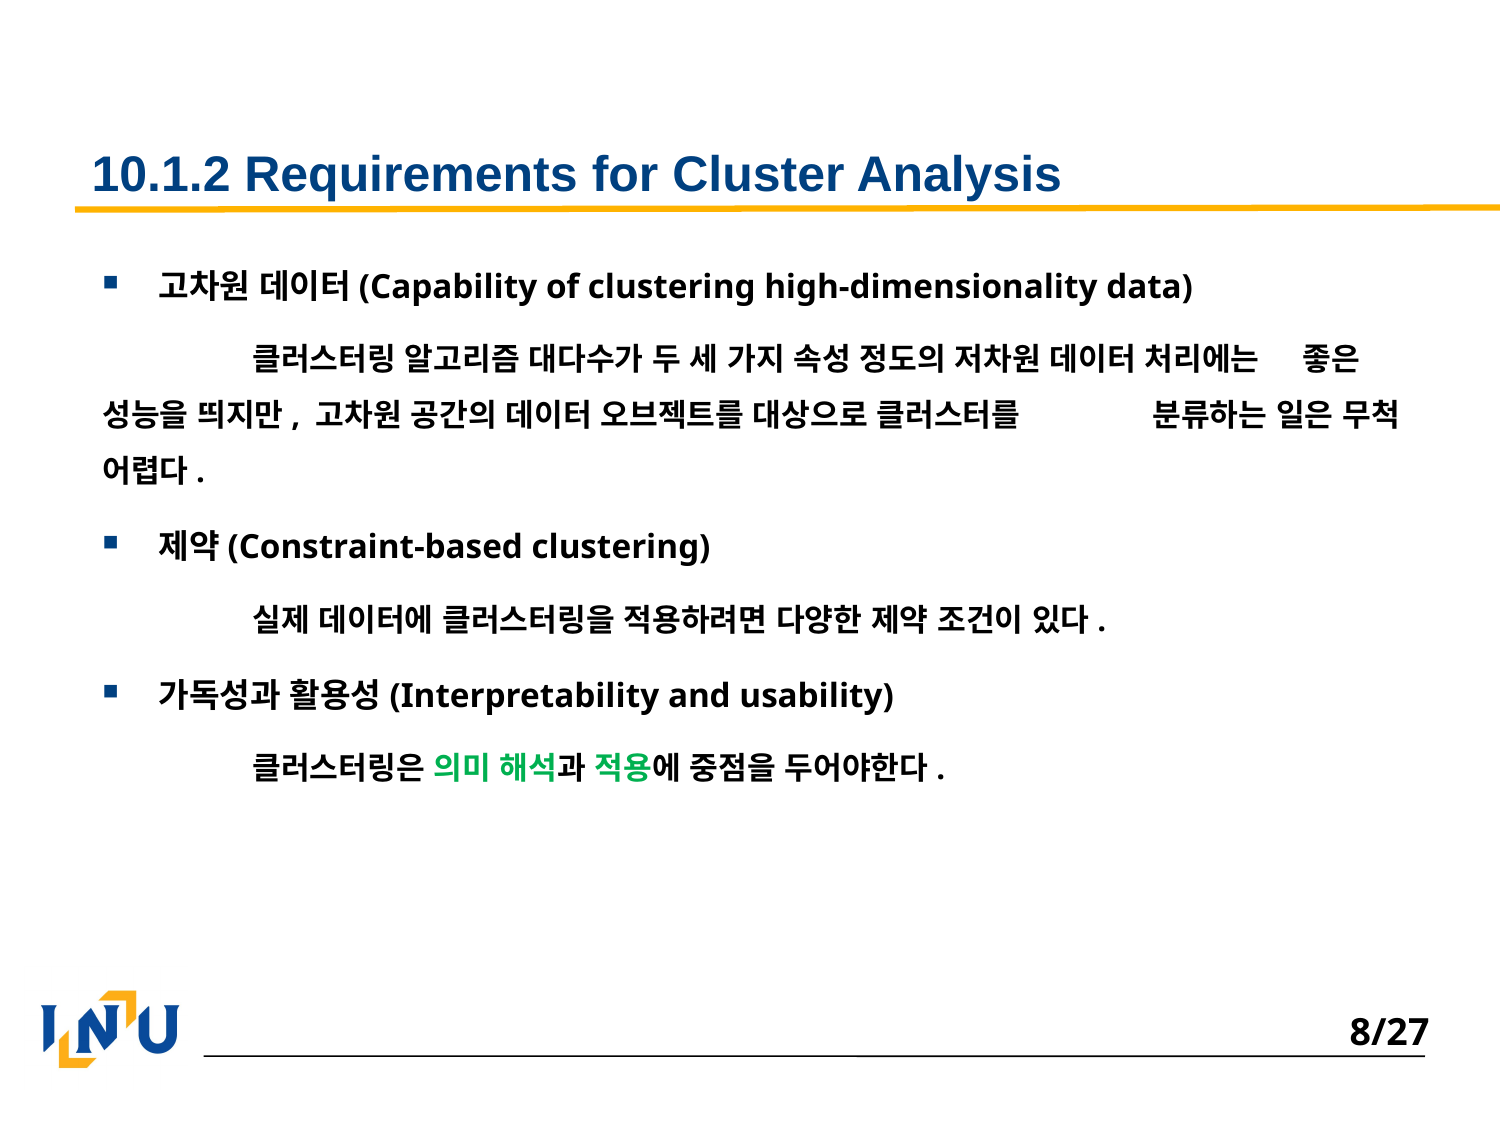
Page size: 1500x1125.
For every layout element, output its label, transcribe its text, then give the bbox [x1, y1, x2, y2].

picture [24, 966, 188, 1090]
title 10.1.2 Requirements for Cluster Analysis [76, 119, 1113, 210]
list 고차원 데이터(Capability of clustering high-dimensionality data) 클러스터링 알고리즘 대다수가 두 세 가지 속성 정도의 저차원 데이터 처리에는 좋은 성능을 띄지만, 고차원 공간의 데이터 오브젝트를 대상으로 클러스터를 분류하는 일은 무척 어렵다. 제약(Constraint-based clustering) 실제 데이터에 클러스터링을 적용하려면 다양한 제약 조건이 있다. 가독성과 활용성(Interpretability and usability) 클러스터링은 의미 해석과 적용에 중점을 두어야한다. [87, 237, 1457, 1057]
